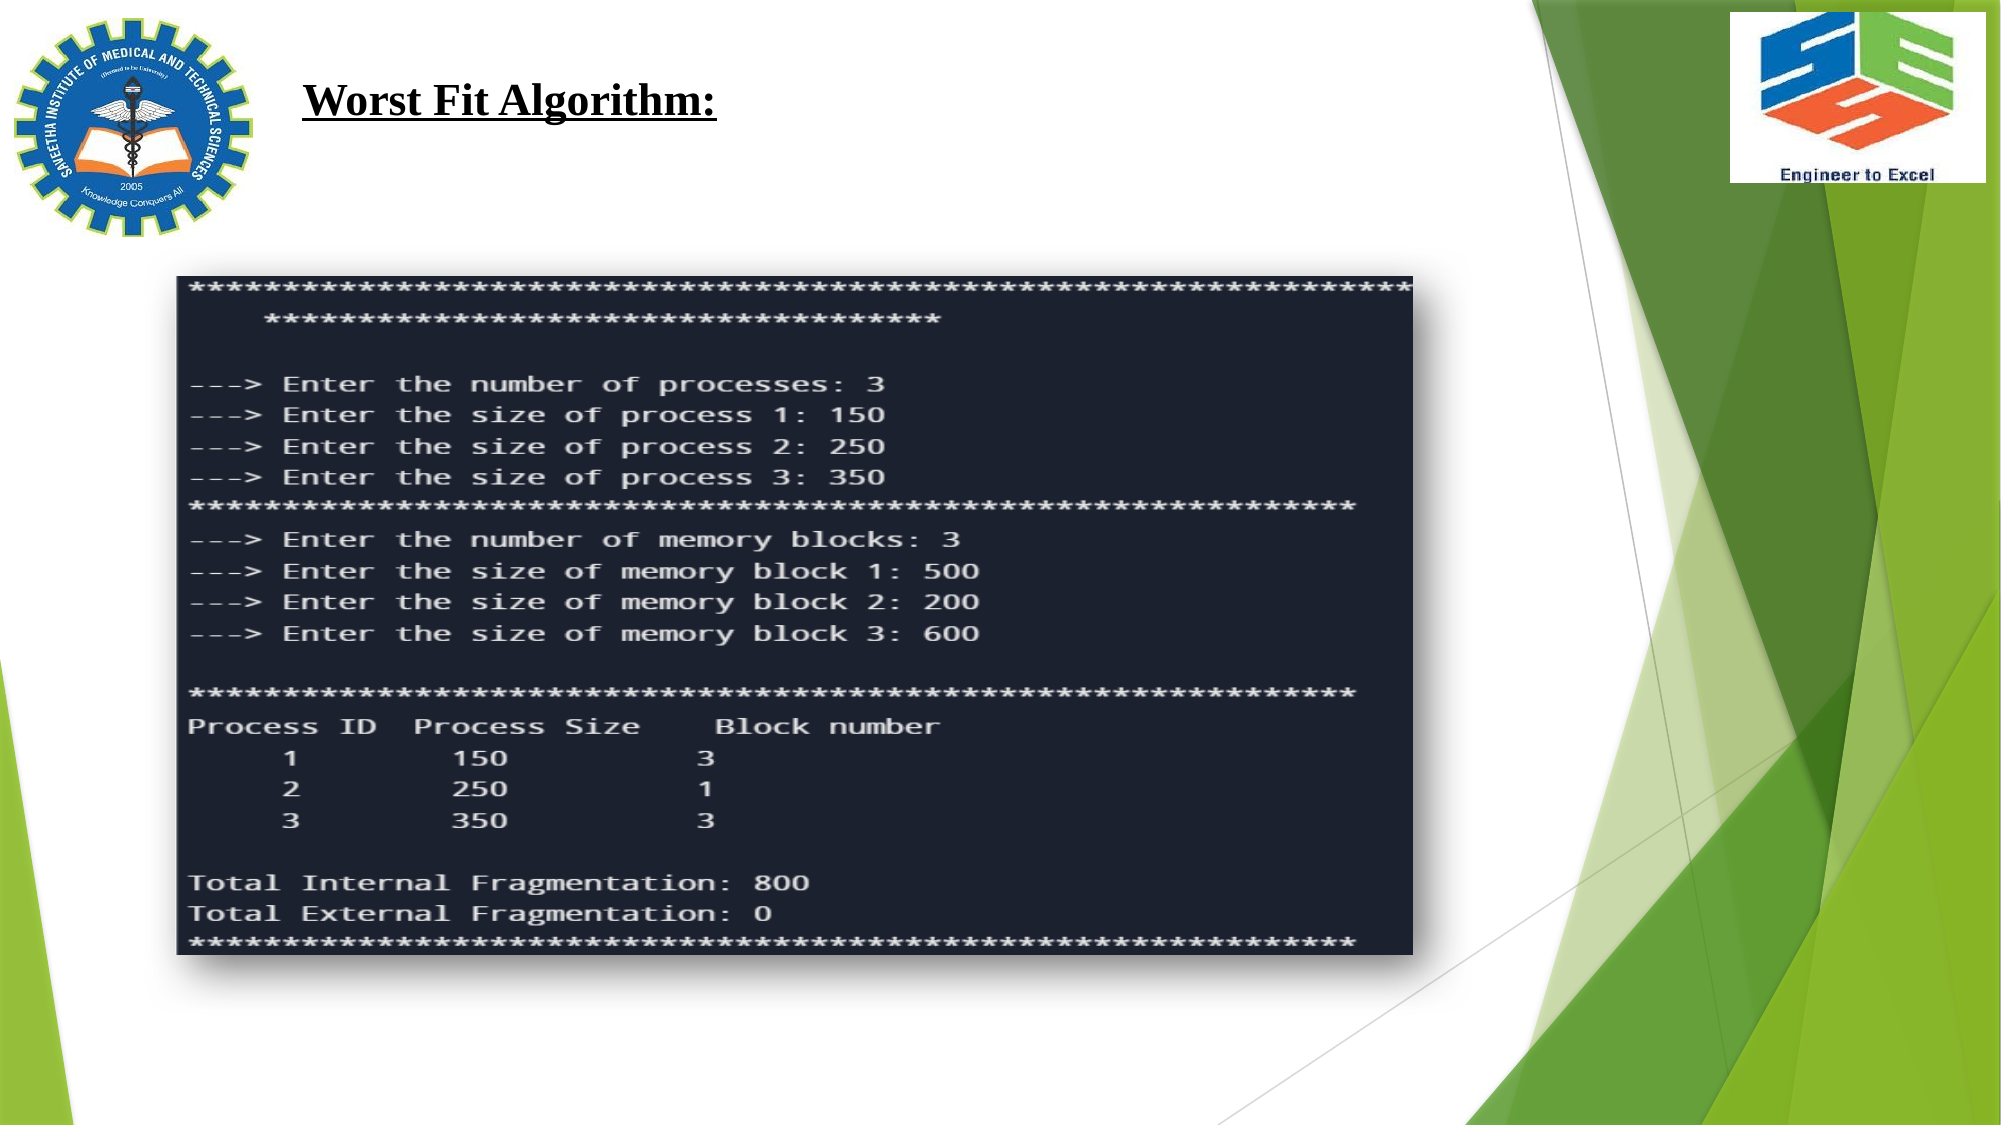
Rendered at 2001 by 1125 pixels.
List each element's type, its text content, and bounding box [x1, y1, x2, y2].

text_box Worst Fit Algorithm: [287, 62, 1300, 133]
picture [1729, 12, 1987, 183]
picture [174, 275, 1413, 956]
picture [13, 18, 253, 237]
